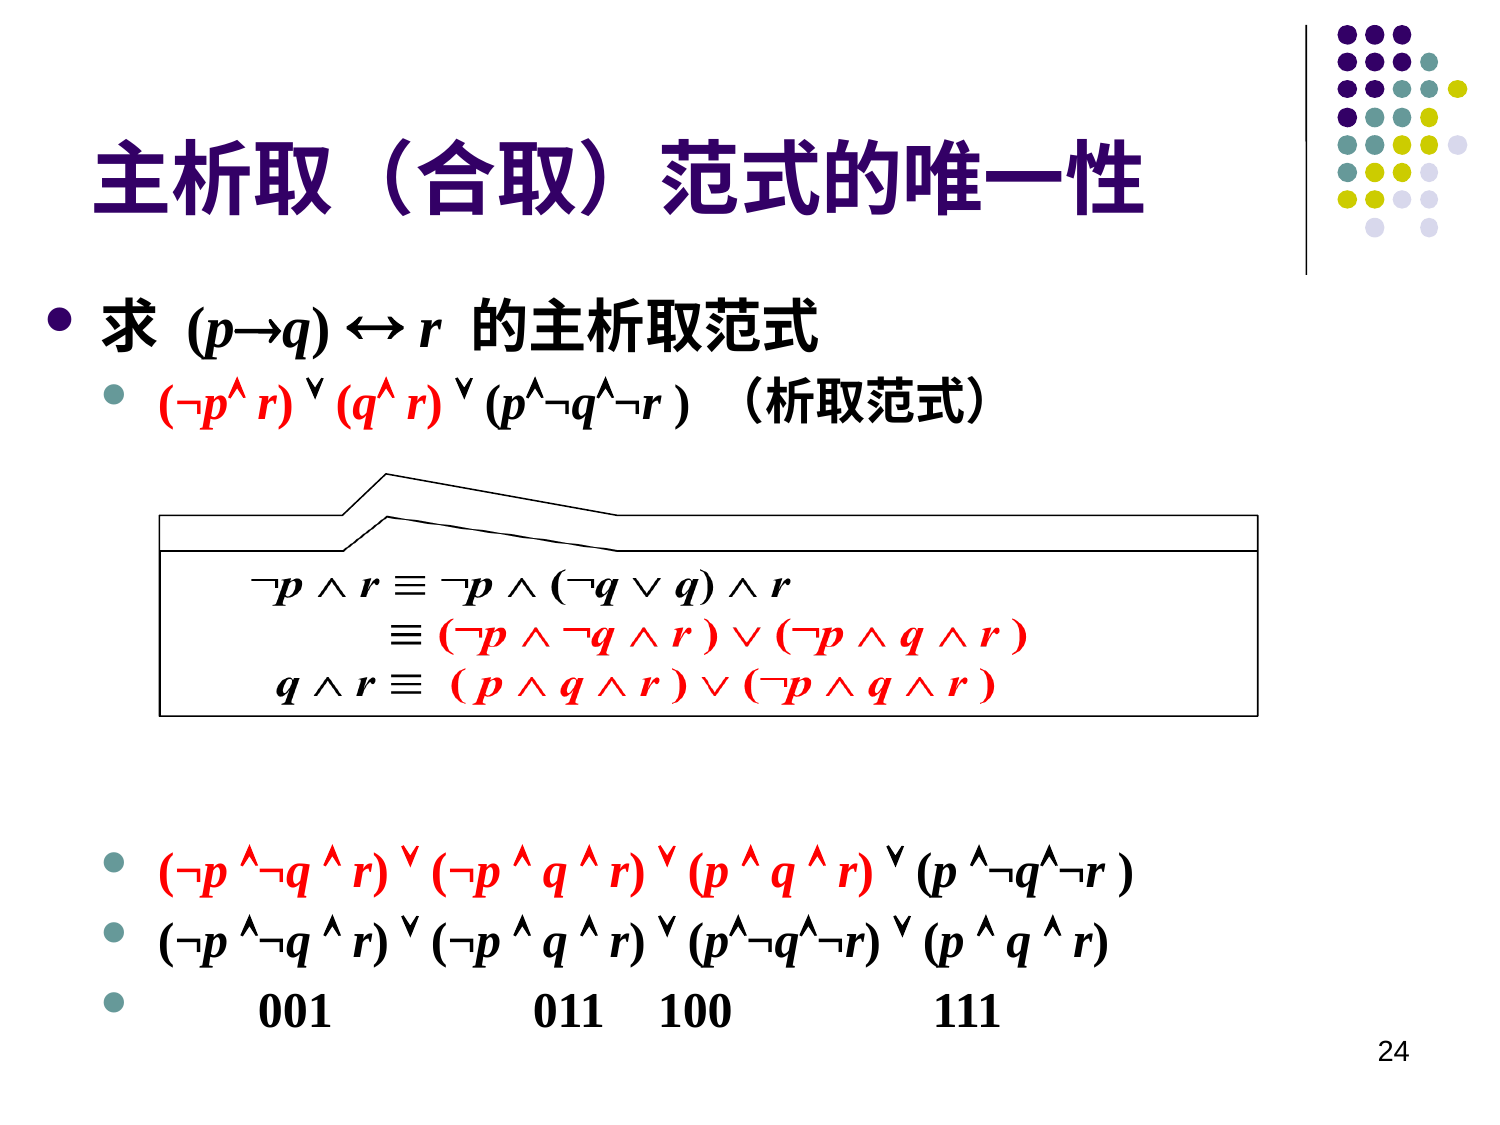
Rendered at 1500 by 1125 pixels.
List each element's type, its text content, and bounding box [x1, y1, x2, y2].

list 求 (pq)  r 的主析取范式 (¬p r)  (q r)  (p¬q¬r ) （析取范式） (¬p ¬q  r)  (¬p  q  r)  (p  q  r)  (p ¬q¬r ) (¬p ¬q  r)  (¬p  q  r)  (p¬q¬r)  (p  q  r) 001 011 100 111 [29, 282, 1500, 1035]
slide_number 24 [1074, 1025, 1425, 1100]
title 主析取（合取）范式的唯一性 [75, 20, 1317, 233]
text_box [159, 473, 1258, 717]
